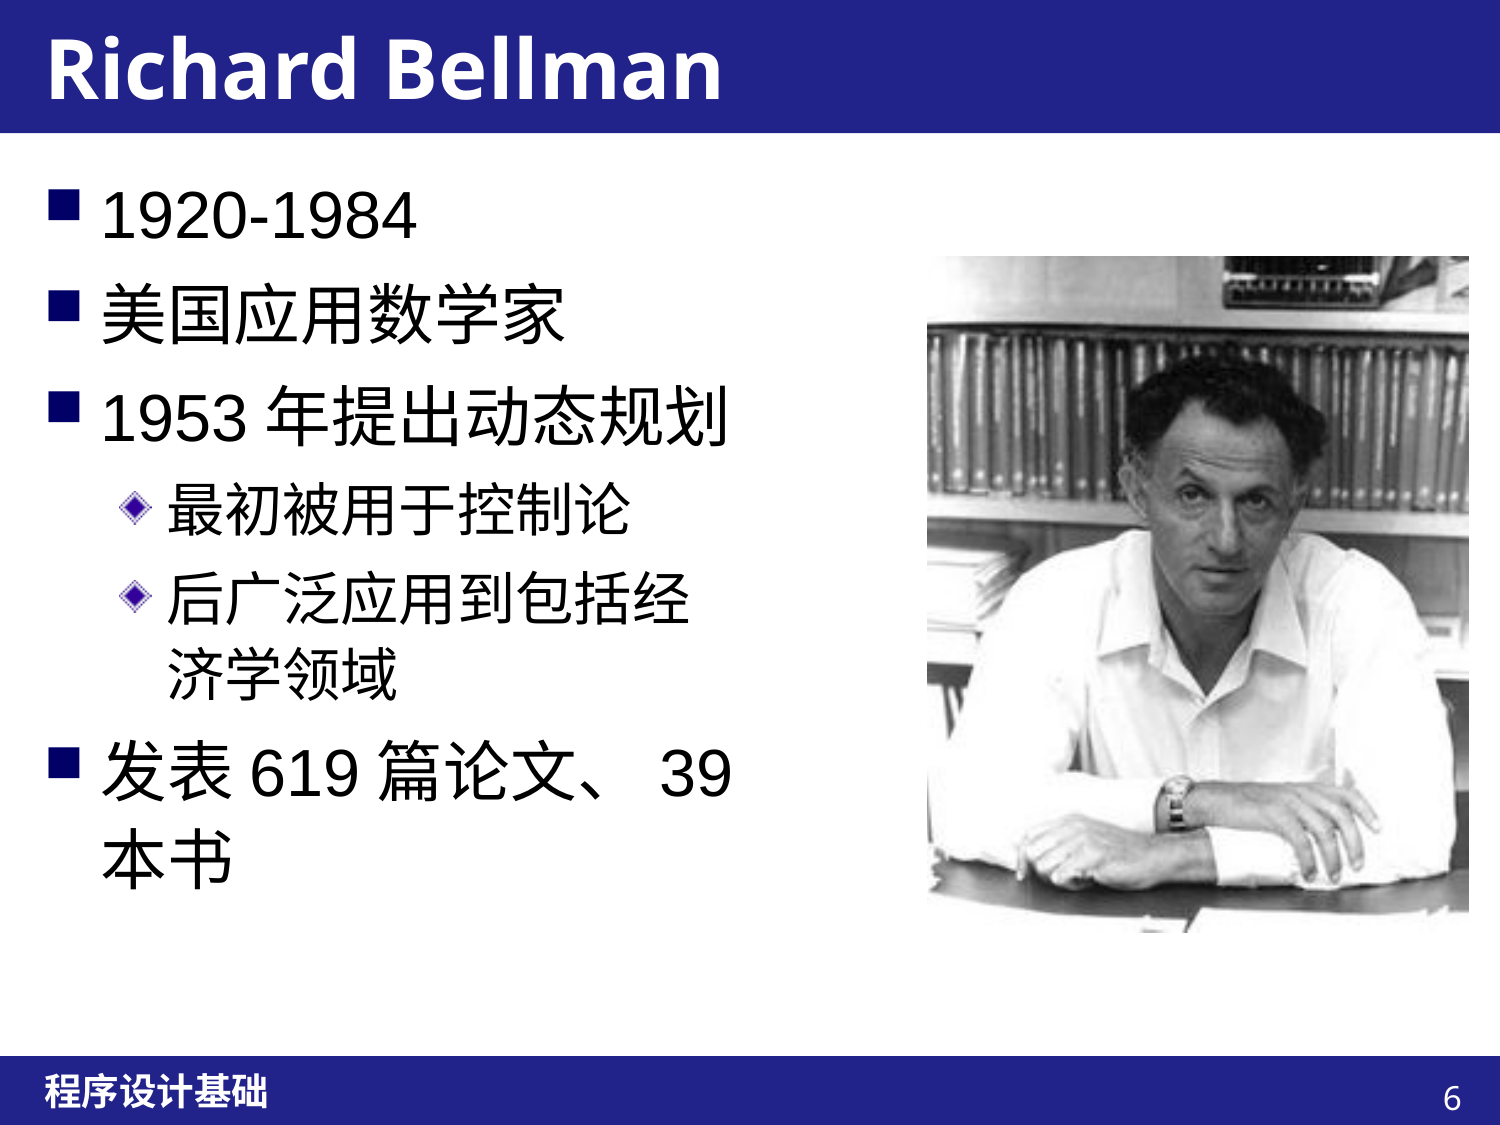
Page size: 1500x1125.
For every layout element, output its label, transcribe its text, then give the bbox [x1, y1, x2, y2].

picture [927, 256, 1469, 934]
picture [119, 580, 152, 613]
title Richard Bellman [29, 0, 1469, 134]
picture [119, 491, 152, 525]
list 1920-1984 美国应用数学家 1953年提出动态规划 最初被用于控制论 后广泛应用到包括经济学领域 发表619篇论文、39本书 [29, 156, 752, 969]
